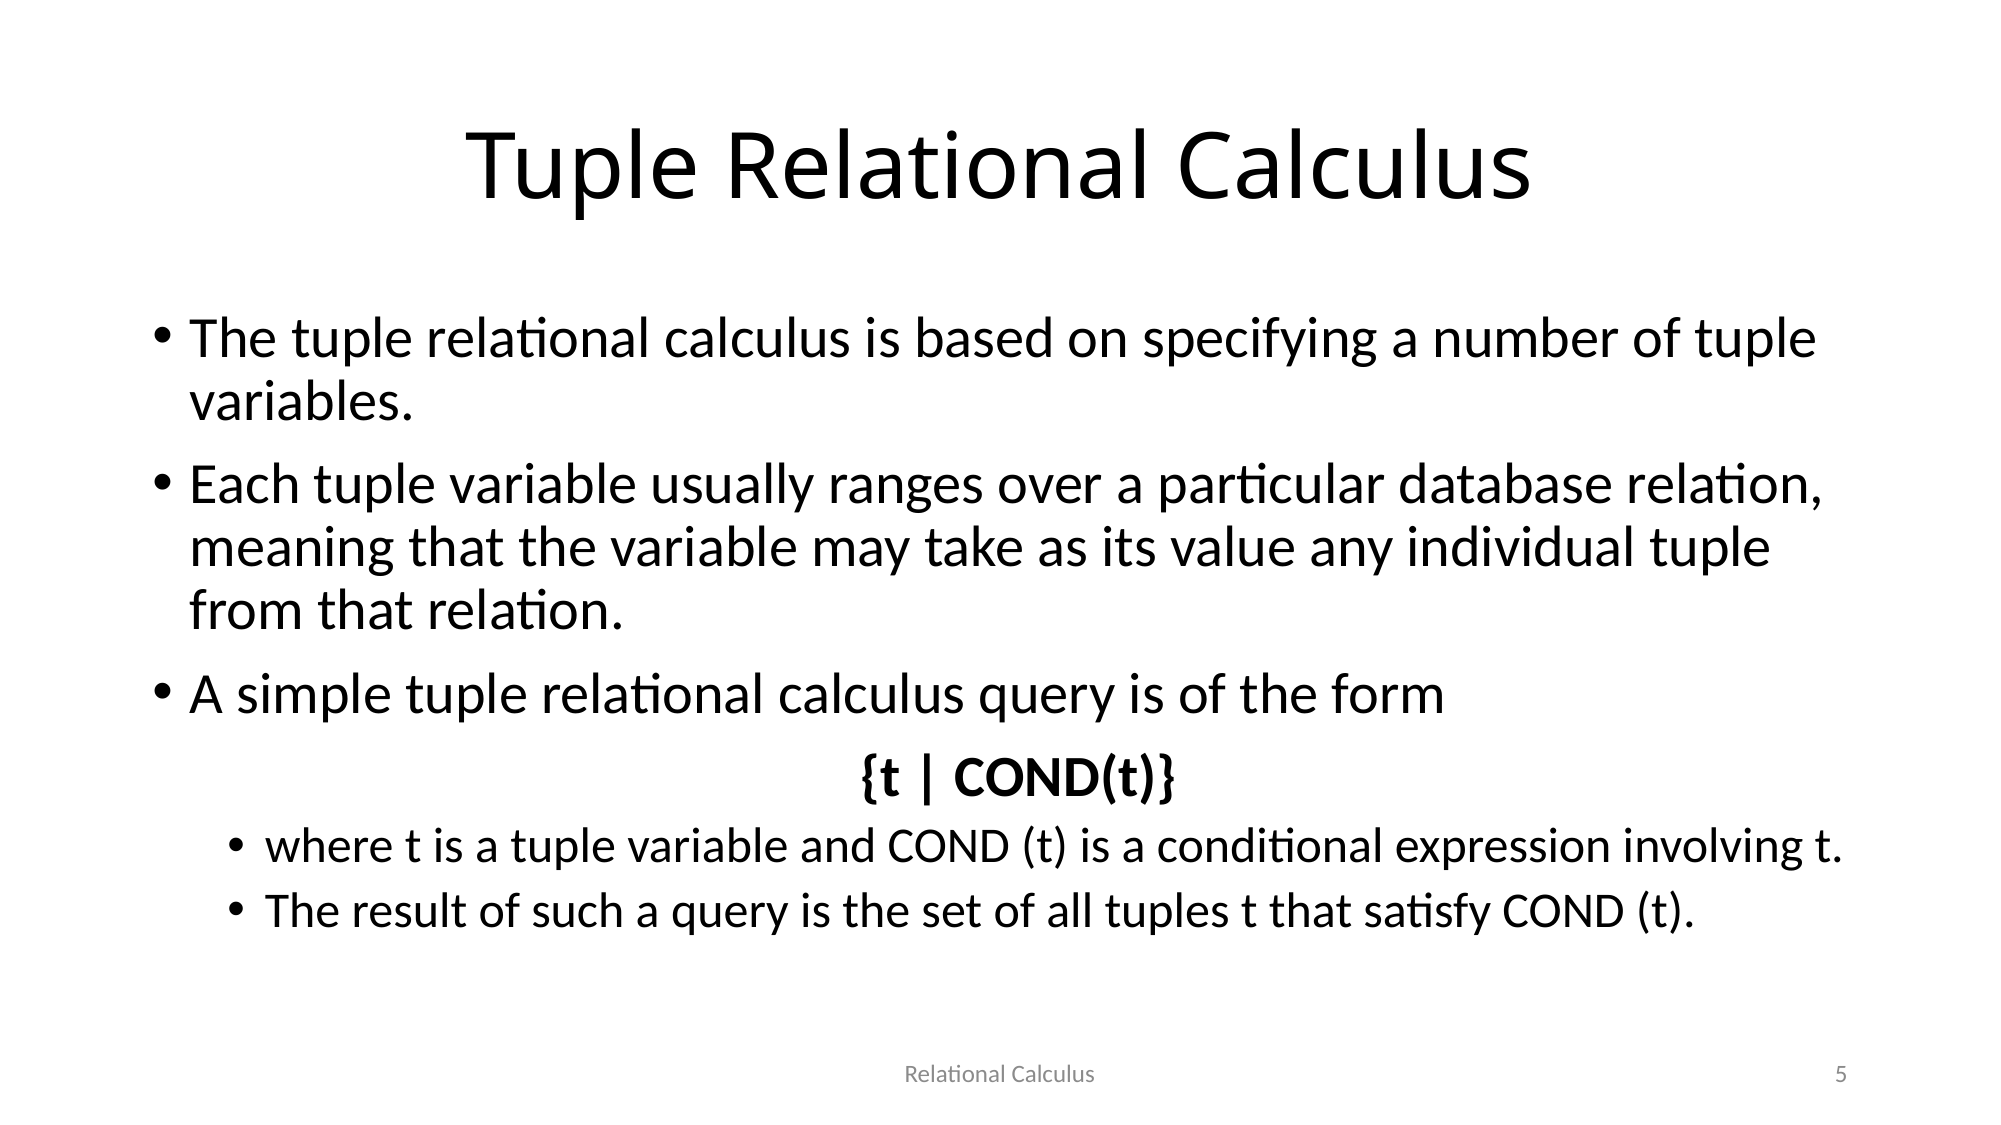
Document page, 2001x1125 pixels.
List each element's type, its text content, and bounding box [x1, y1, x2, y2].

title Tuple Relational Calculus [137, 59, 1863, 278]
footer Relational Calculus [662, 1042, 1338, 1103]
list The tuple relational calculus is based on specifying a number of tuple variables. Each tuple variable usually ranges over a particular database relation, meaning that the variable may take as its value any individual tuple from that relation. A simple tuple relational calculus query is of the form {t | COND(t)} where t is a tuple variable and COND (t) is a conditional expression involving t. The result of such a query is the set of all tuples t that satisfy COND (t). [137, 299, 1863, 1014]
slide_number 5 [1412, 1042, 1863, 1103]
